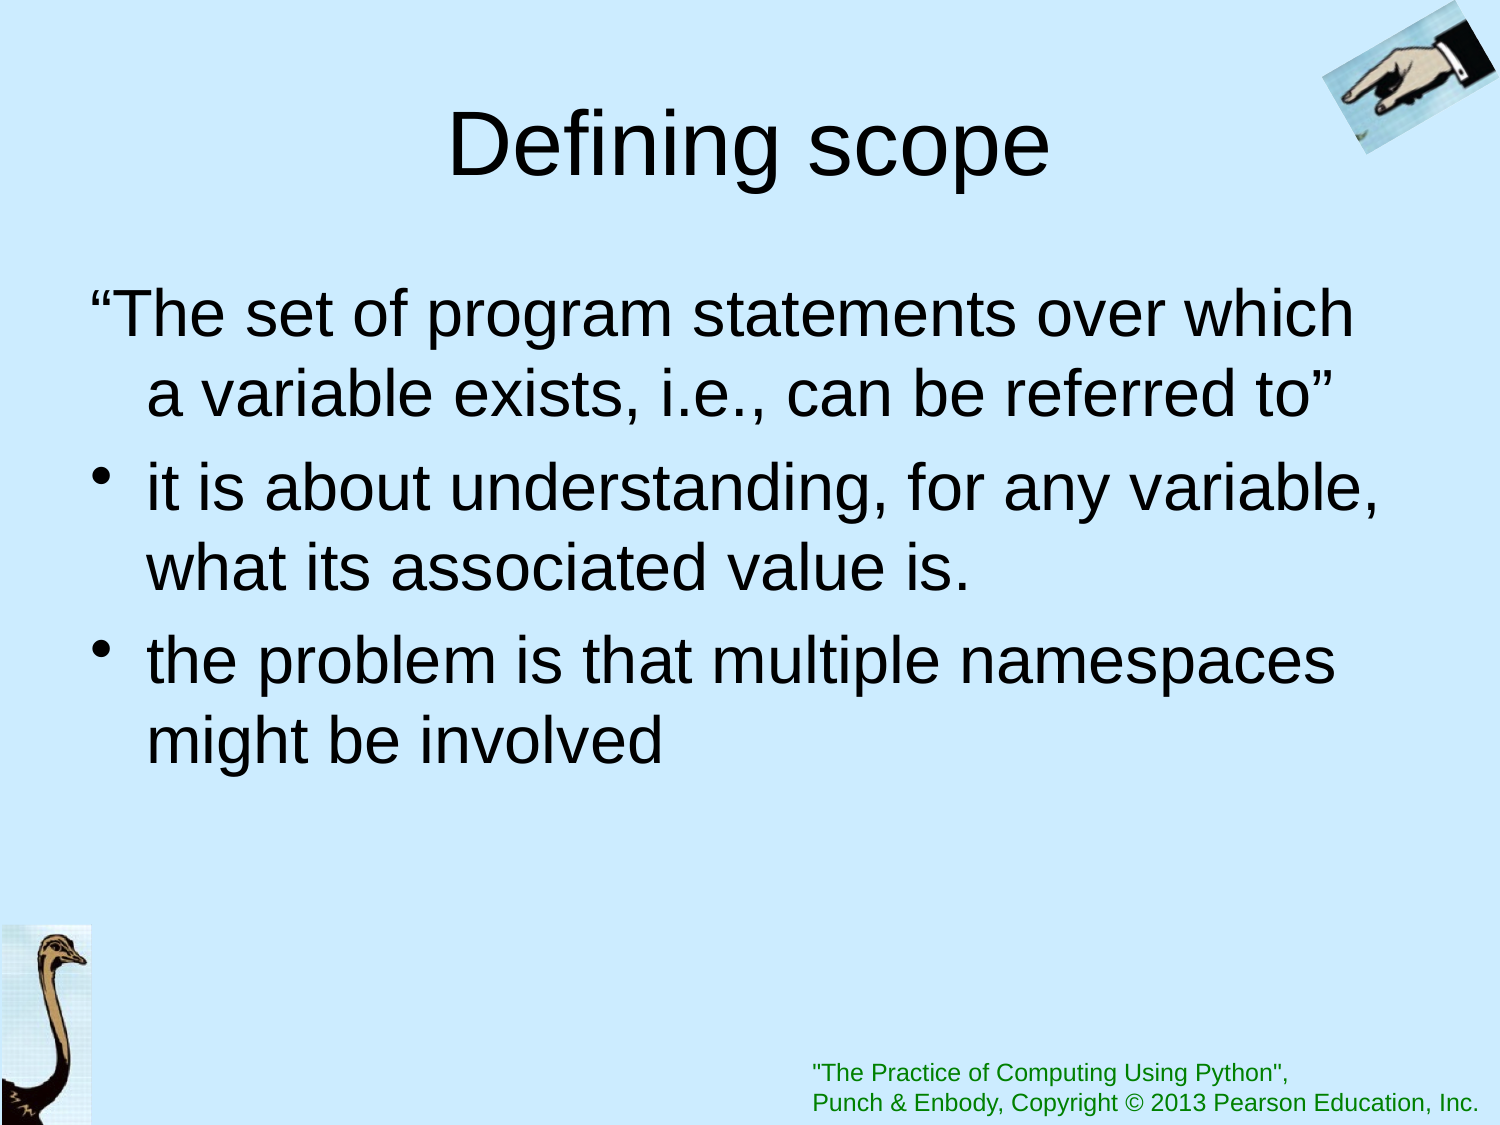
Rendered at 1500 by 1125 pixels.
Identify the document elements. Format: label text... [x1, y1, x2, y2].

picture [1378, 0, 1499, 120]
picture [2, 924, 92, 1125]
list “The set of program statements over which a variable exists, i.e., can be referred to” it is about understanding, for any variable, what its associated value is. the problem is that multiple namespaces might be involved [75, 262, 1425, 1005]
title Defining scope [75, 45, 1425, 233]
